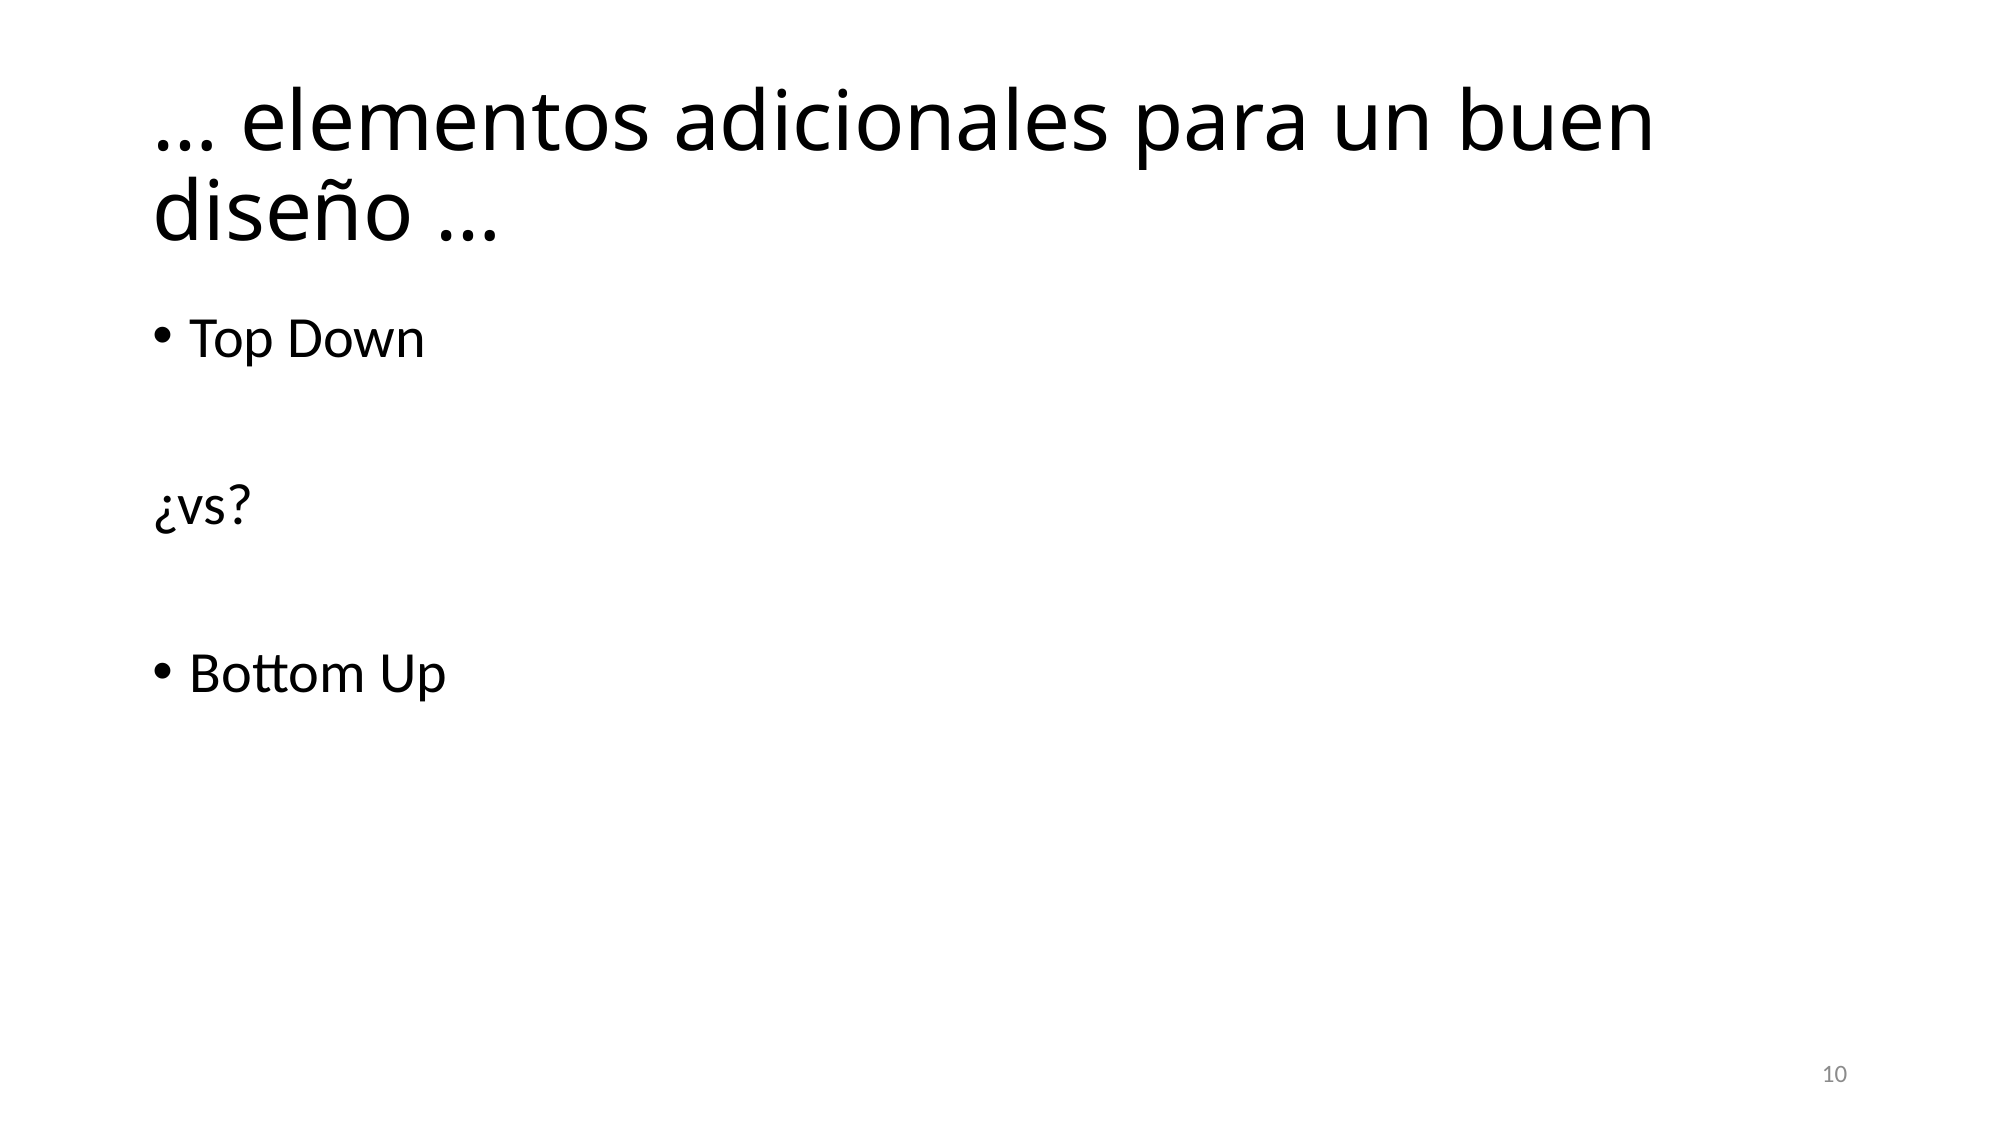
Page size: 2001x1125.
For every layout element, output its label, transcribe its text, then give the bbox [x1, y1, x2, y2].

list Top Down ¿vs? Bottom Up [137, 299, 1863, 1014]
slide_number 10 [1412, 1042, 1863, 1103]
title … elementos adicionales para un buen diseño … [137, 59, 1863, 278]
